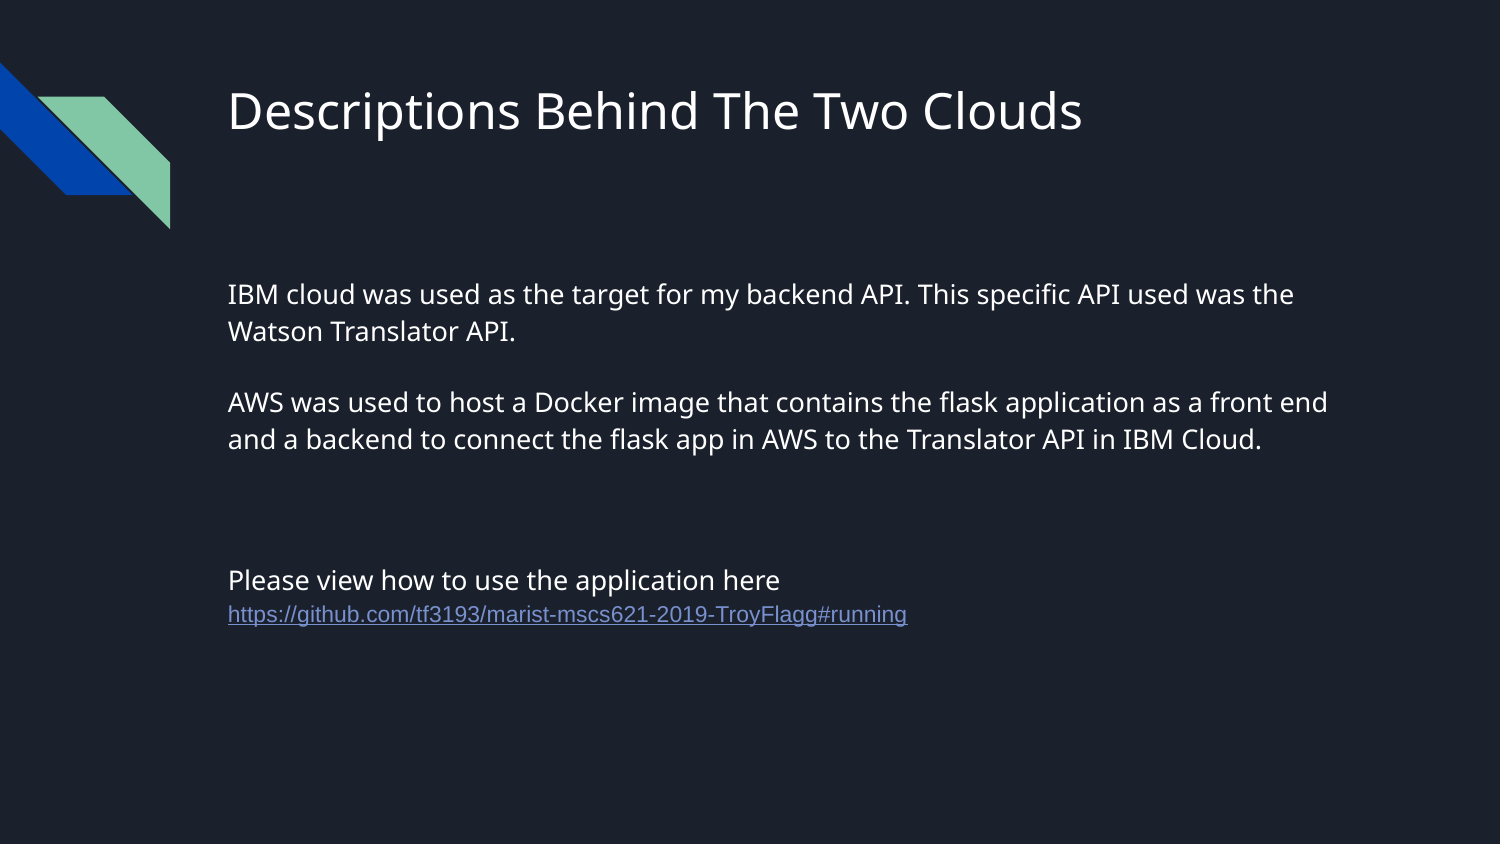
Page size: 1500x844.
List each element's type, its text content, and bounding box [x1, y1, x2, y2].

list IBM cloud was used as the target for my backend API. This specific API used was the Watson Translator API. AWS was used to host a Docker image that contains the flask application as a front end and a backend to connect the flask app in AWS to the Translator API in IBM Cloud. Please view how to use the application here https://github.com/tf3193/marist-mscs621-2019-TroyFlagg#running [212, 257, 1368, 735]
title Descriptions Behind The Two Clouds [212, 64, 1368, 215]
